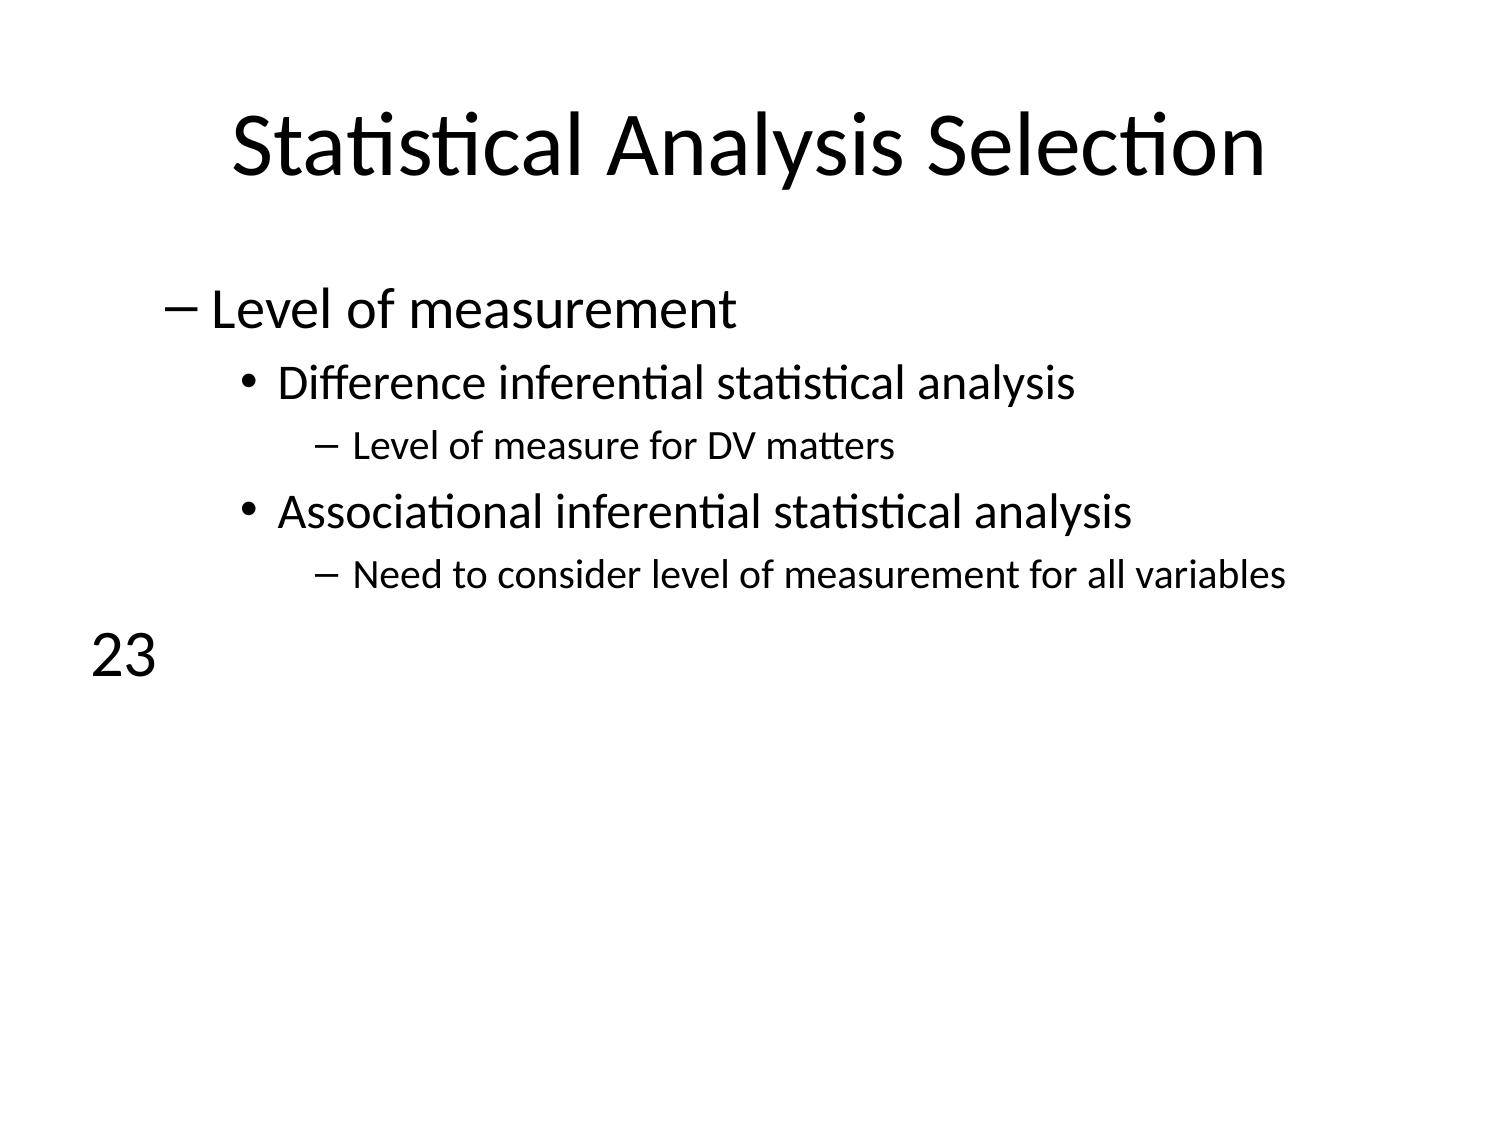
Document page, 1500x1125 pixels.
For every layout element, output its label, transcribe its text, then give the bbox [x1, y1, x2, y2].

list Level of measurement Difference inferential statistical analysis Level of measure for DV matters Associational inferential statistical analysis Need to consider level of measurement for all variables 23 [75, 262, 1425, 1005]
title Statistical Analysis Selection [75, 45, 1425, 233]
